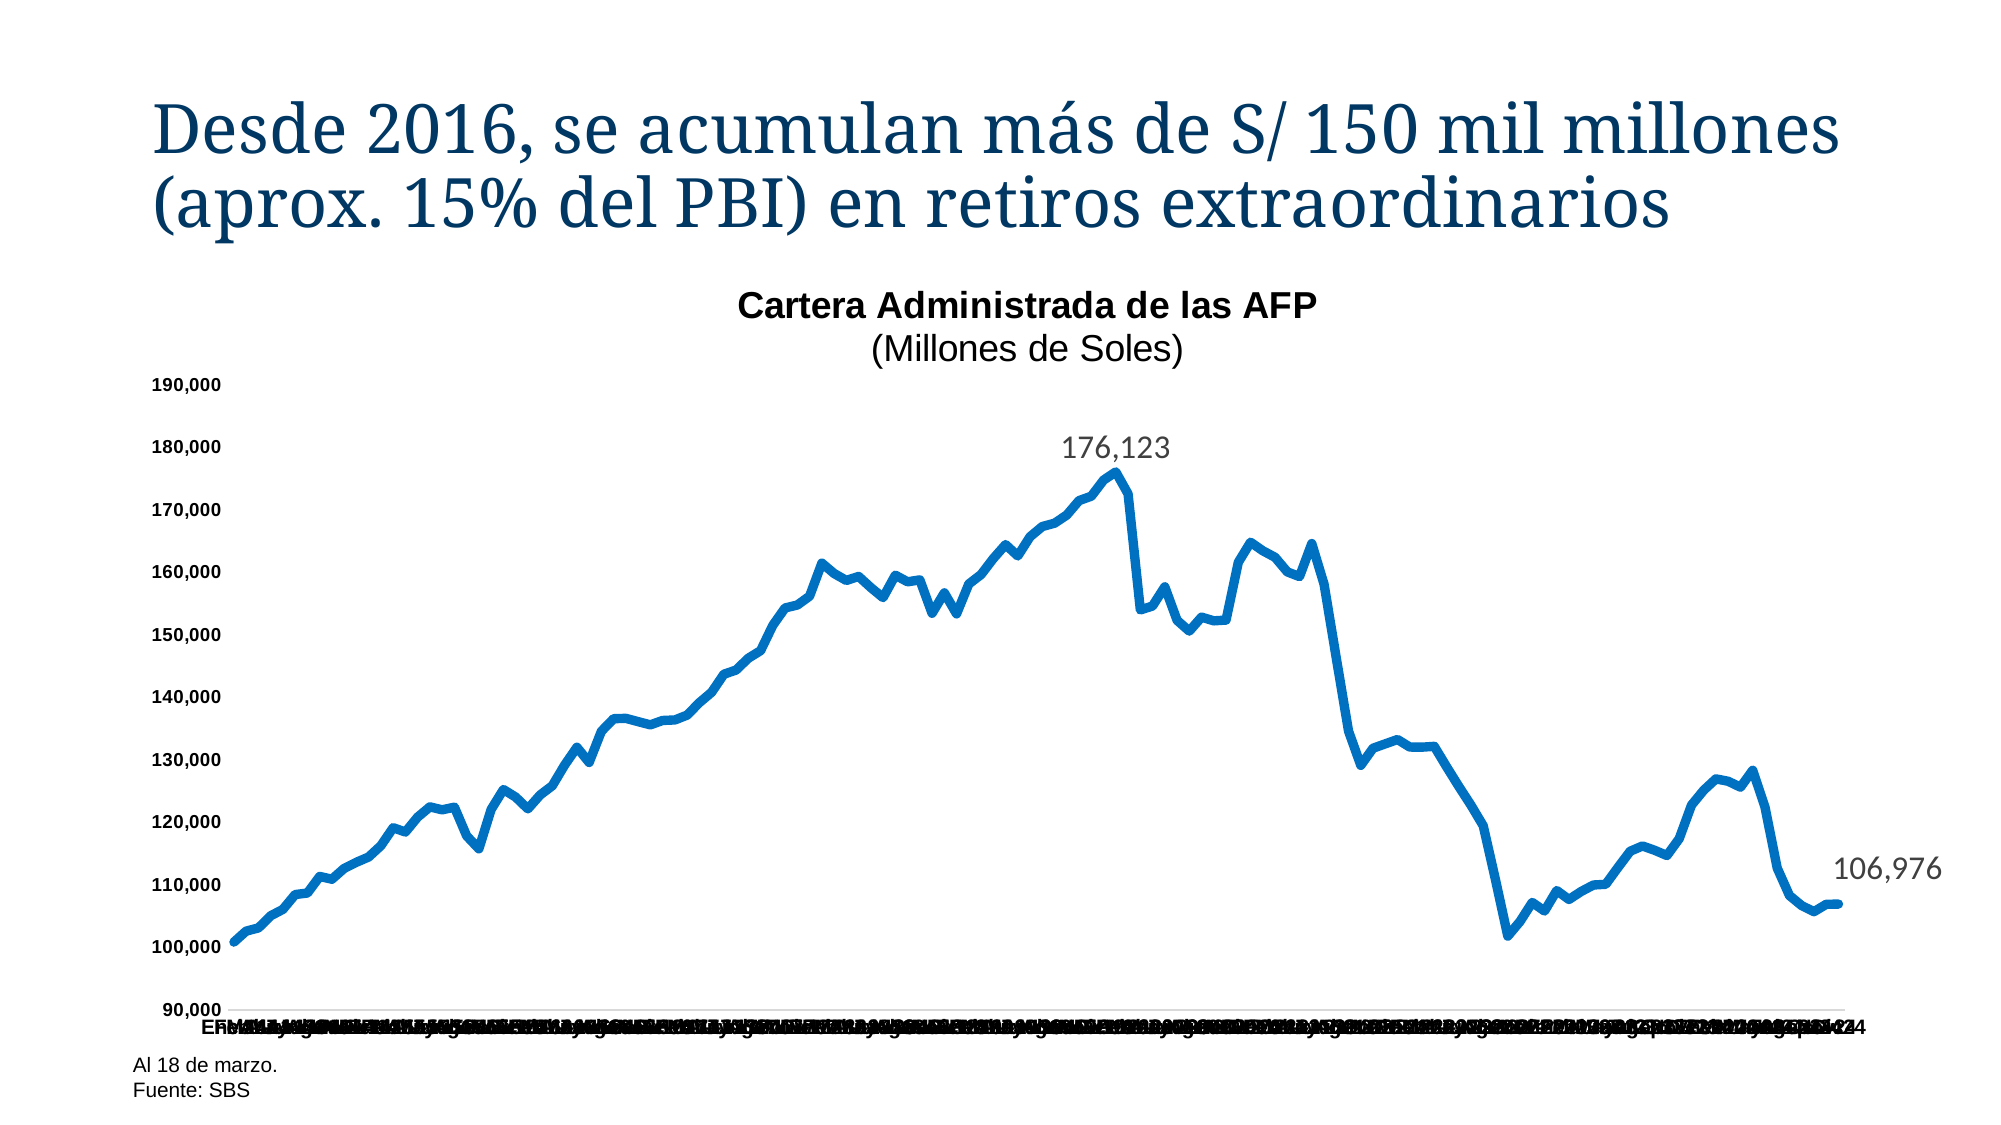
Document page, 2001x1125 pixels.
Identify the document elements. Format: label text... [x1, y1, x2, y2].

title Desde 2016, se acumulan más de S/ 150 mil millones (aprox. 15% del PBI) en retiros extraordinarios [137, 59, 1977, 278]
chart [114, 254, 1944, 1078]
text_box Al 18 de marzo. Fuente: SBS [118, 1078, 420, 1110]
